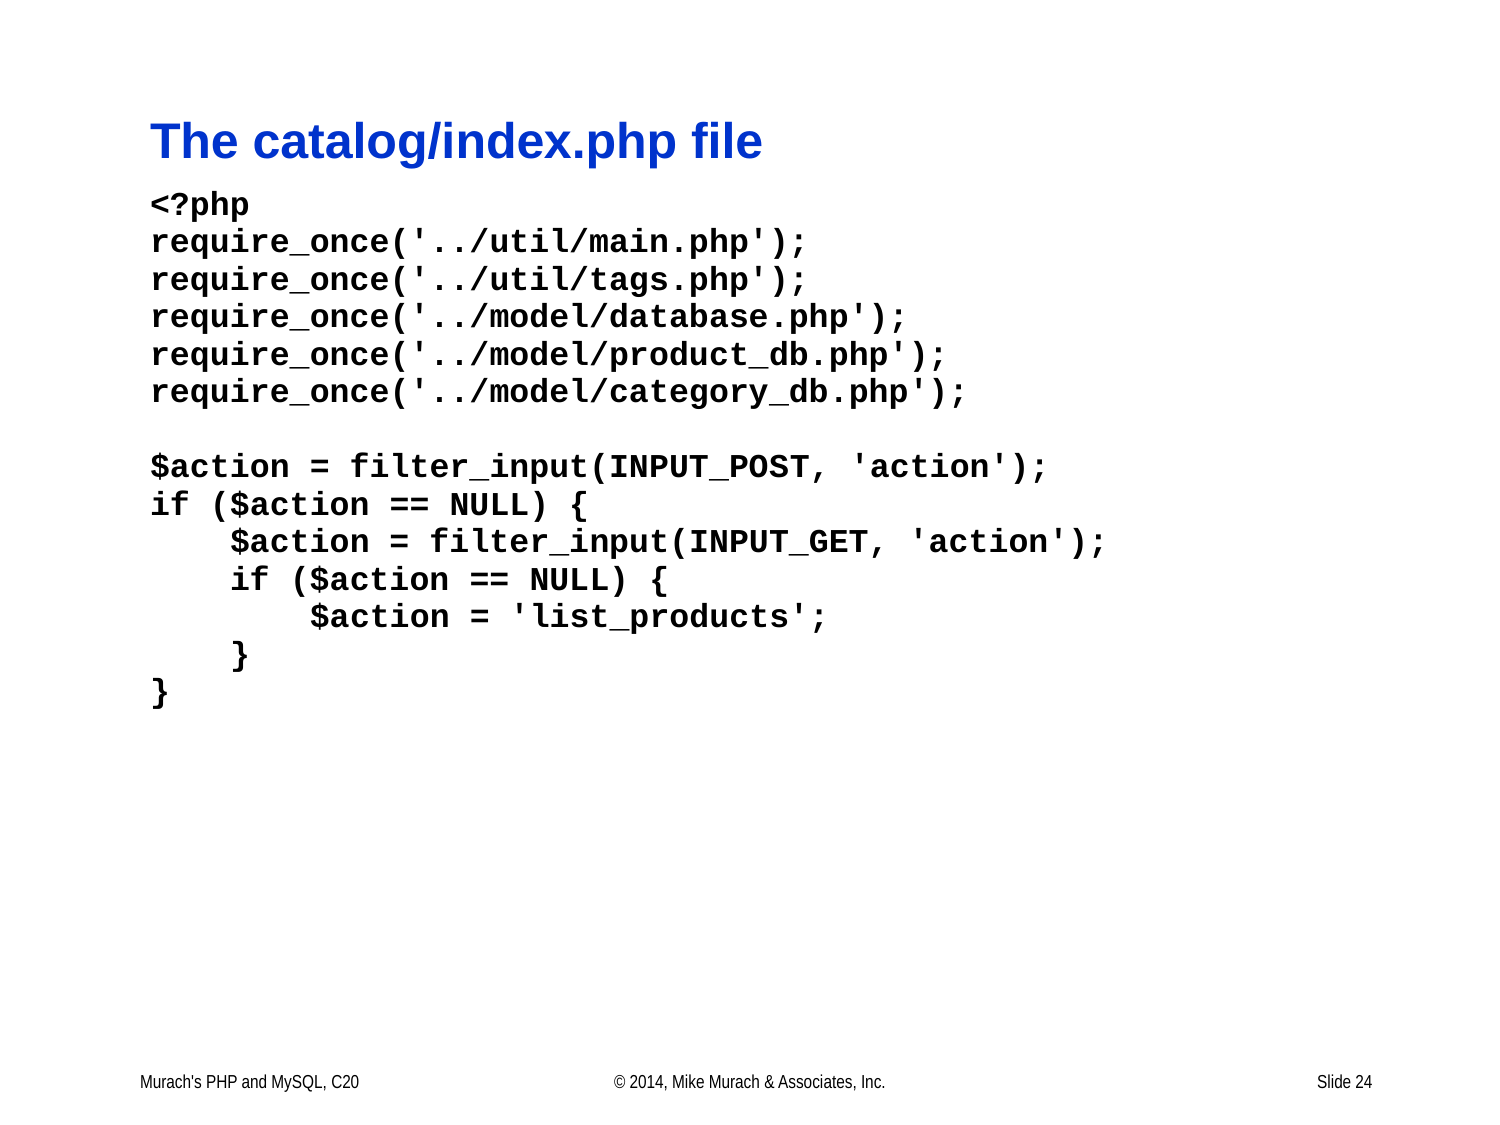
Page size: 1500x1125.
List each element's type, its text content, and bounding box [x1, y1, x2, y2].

slide_number Murach's PHP and MySQL, C20 [125, 1025, 450, 1100]
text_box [149, 187, 1348, 824]
slide_number Slide 24 [1074, 1025, 1388, 1100]
footer © 2014, Mike Murach & Associates, Inc. [474, 1025, 1025, 1100]
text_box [149, 112, 1128, 183]
